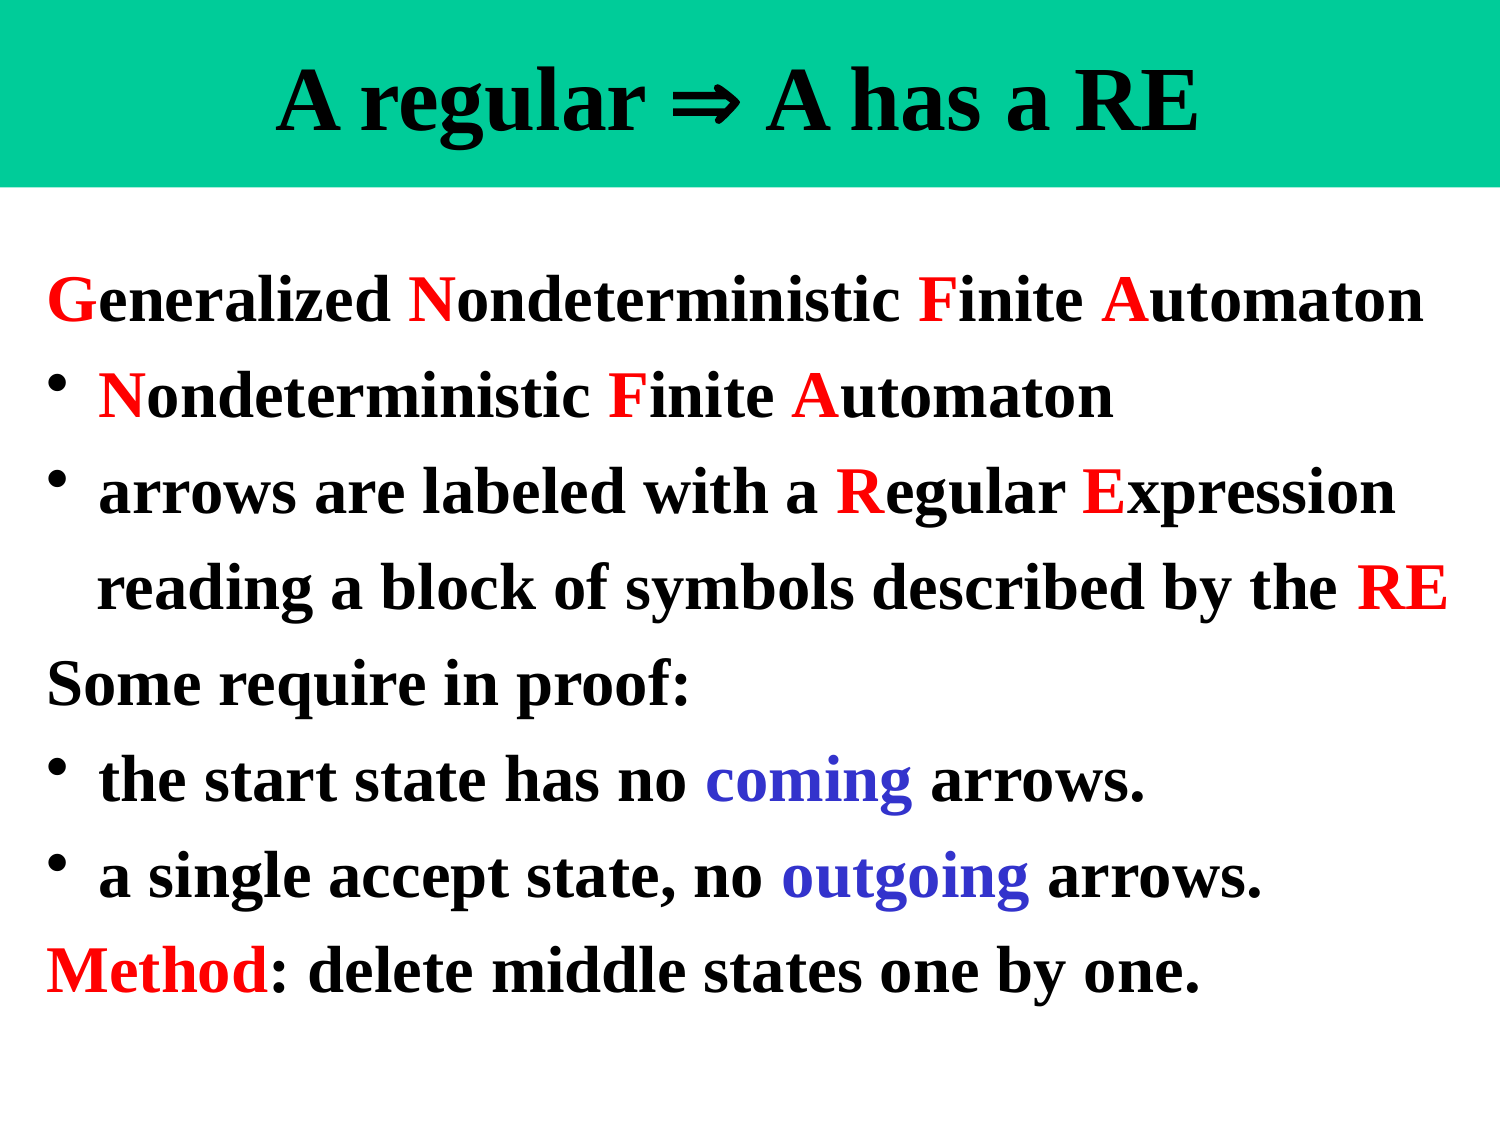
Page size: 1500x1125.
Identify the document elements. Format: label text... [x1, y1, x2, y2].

text_box Generalized Nondeterministic Finite Automaton Nondeterministic Finite Automaton arrows are labeled with a Regular Expression reading a block of symbols described by the RE Some require in proof: the start state has no coming arrows. a single accept state, no outgoing arrows. Method: delete middle states one by one. [31, 231, 1465, 1014]
title A regular  A has a RE [0, 0, 1500, 188]
